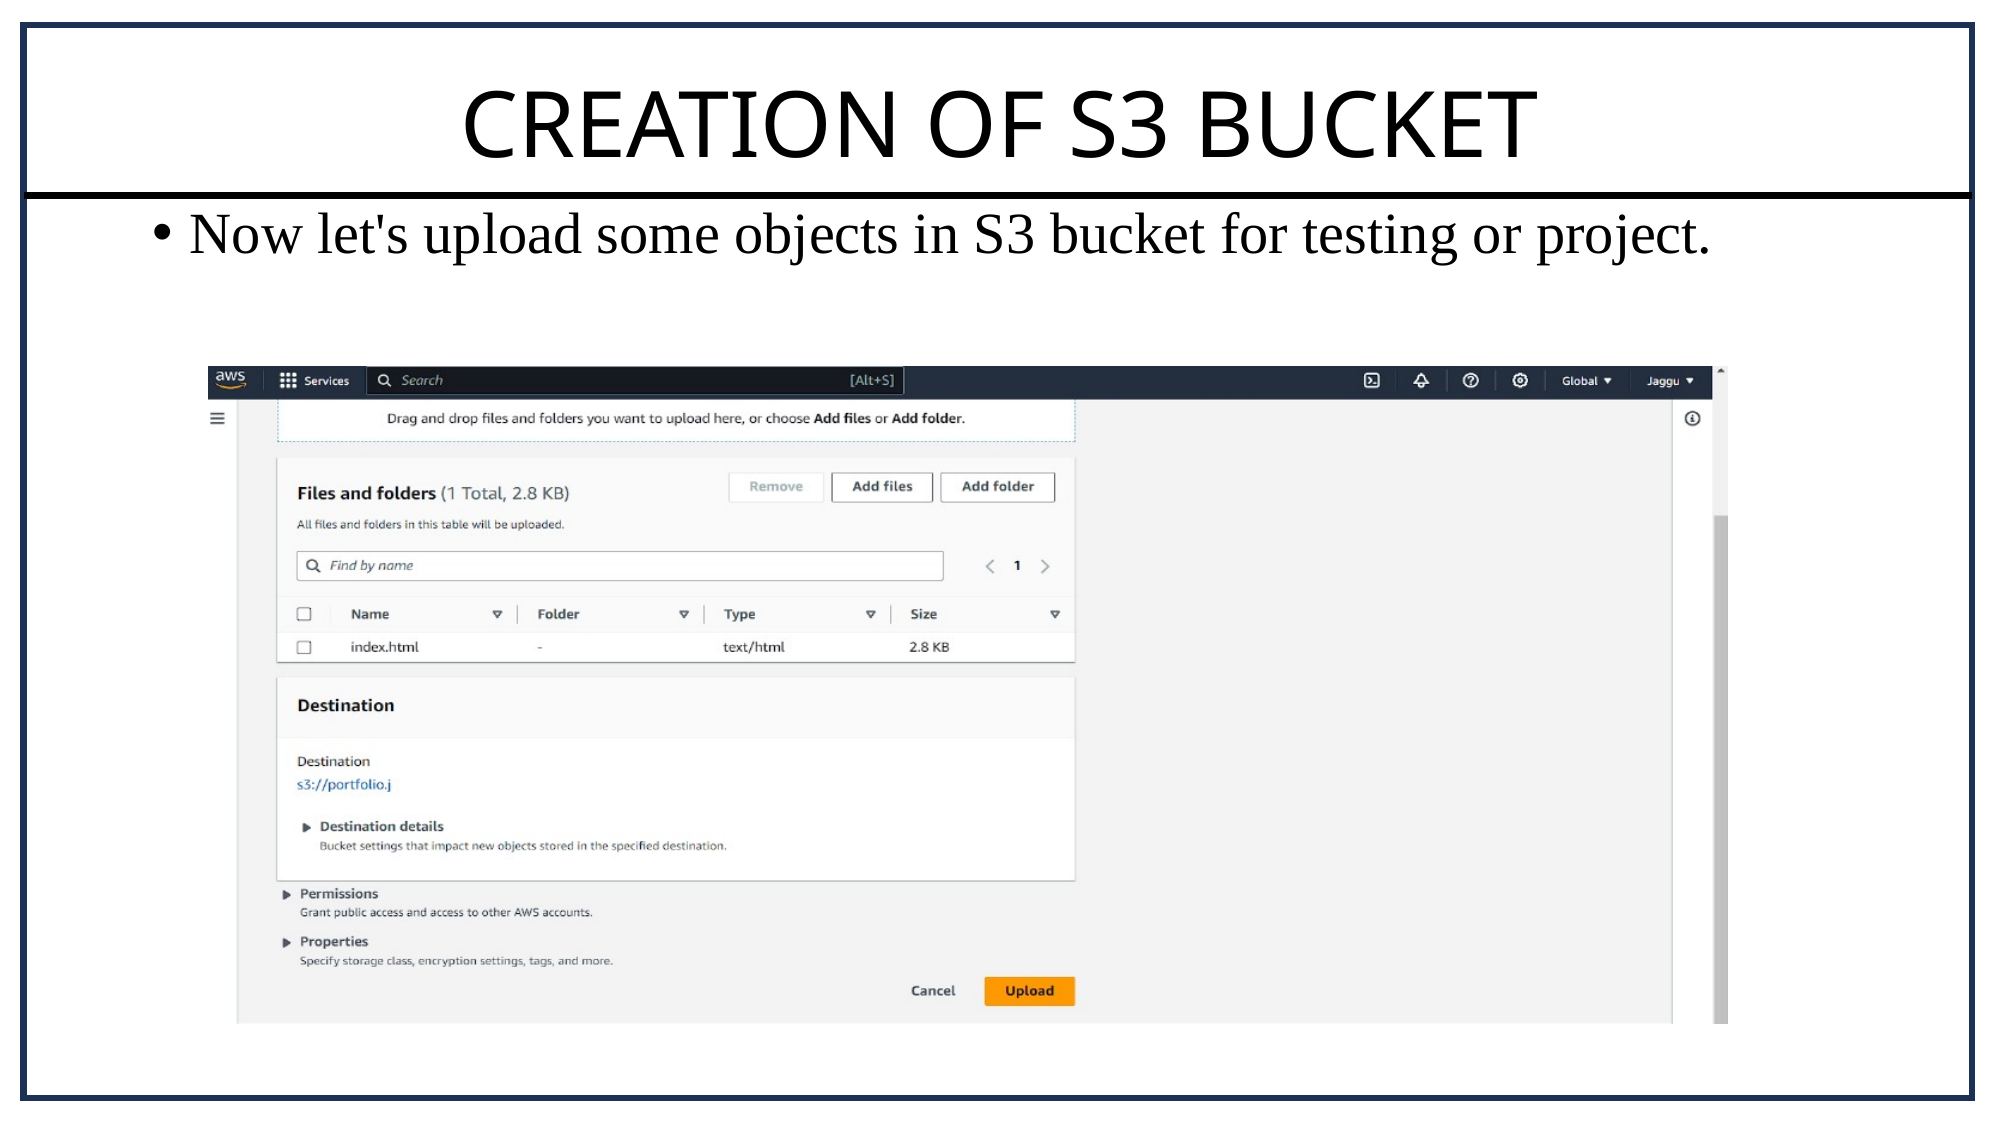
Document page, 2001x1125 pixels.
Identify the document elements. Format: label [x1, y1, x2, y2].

picture [208, 366, 1728, 1024]
text_box [22, 24, 1973, 1099]
